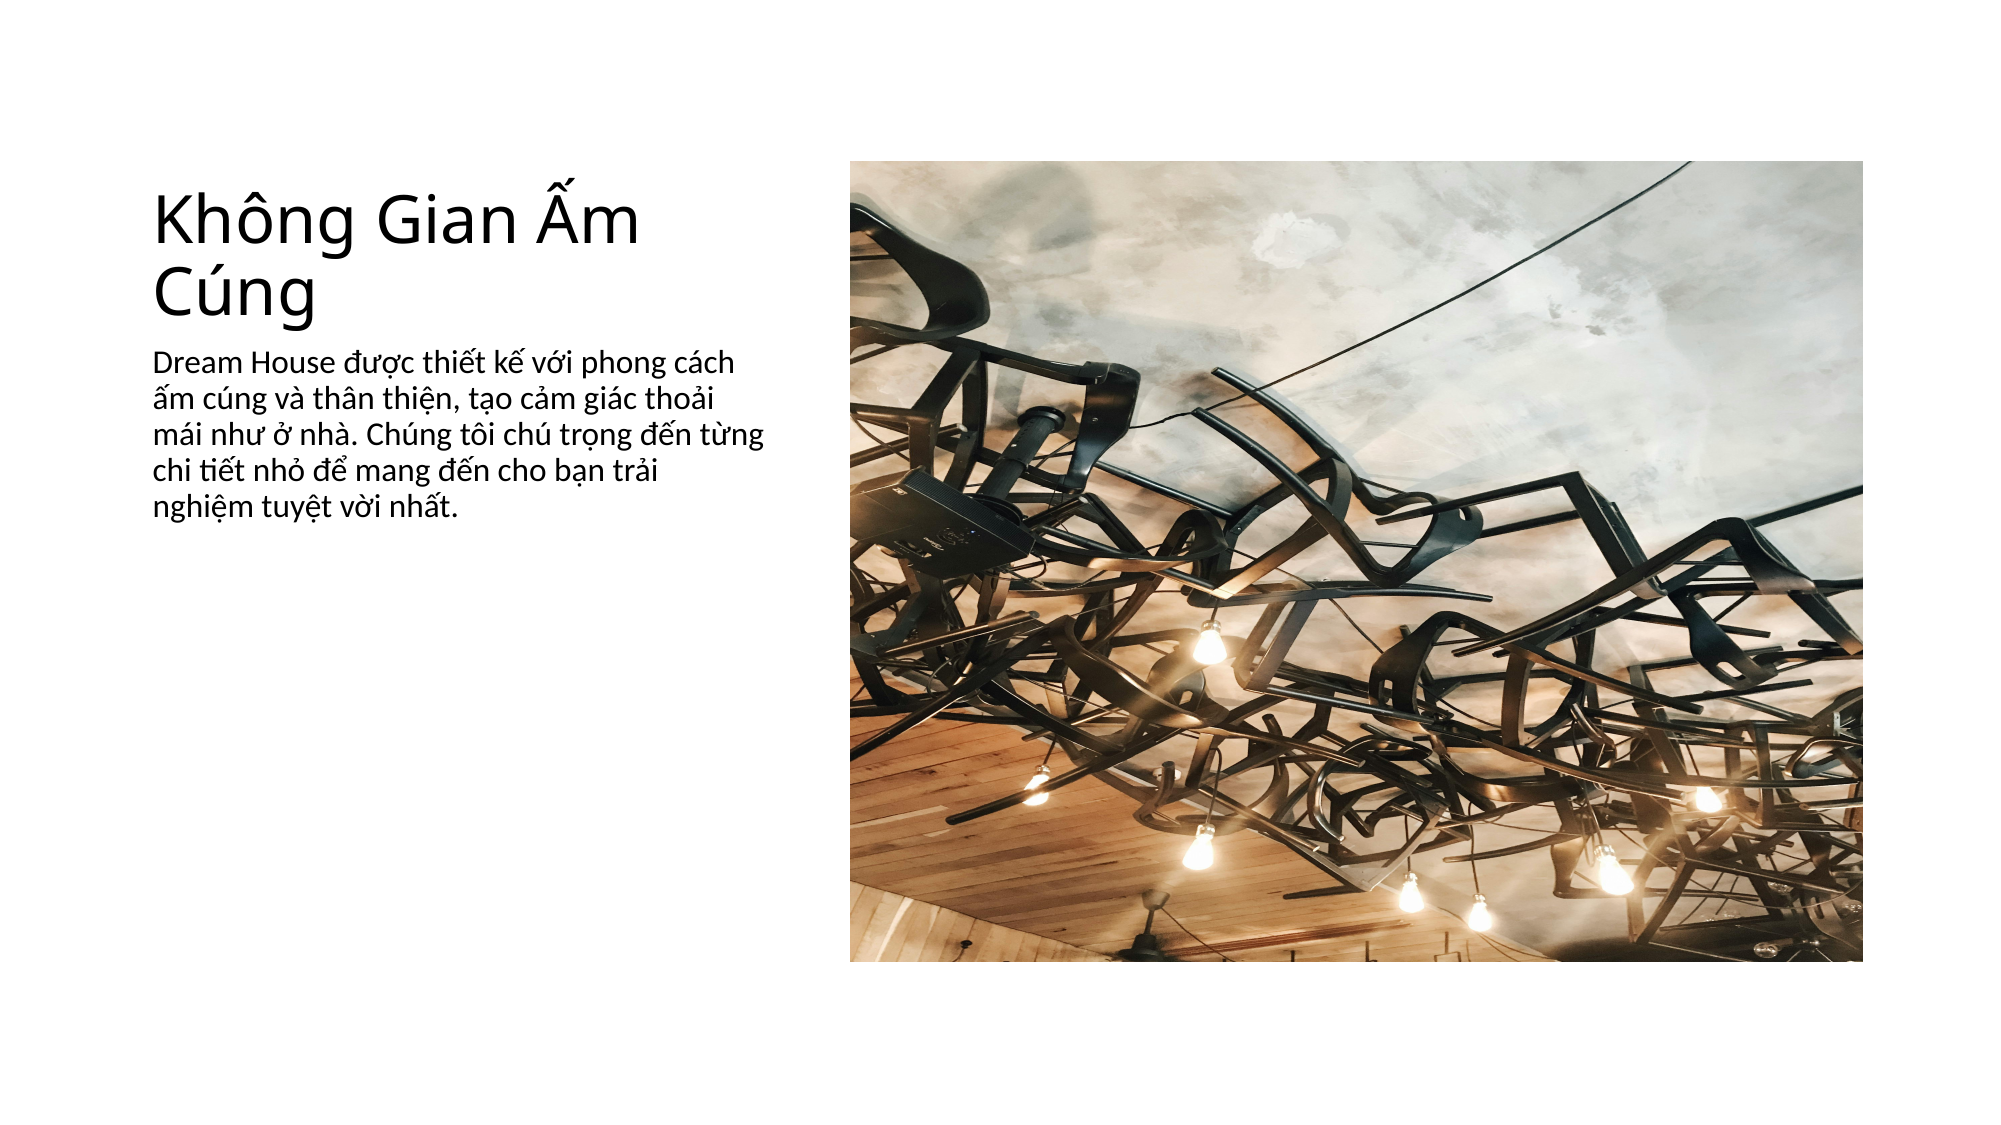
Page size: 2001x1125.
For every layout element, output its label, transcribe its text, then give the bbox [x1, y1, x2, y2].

title Không Gian Ấm Cúng [137, 75, 783, 337]
list Dream House được thiết kế với phong cách ấm cúng và thân thiện, tạo cảm giác thoải mái như ở nhà. Chúng tôi chú trọng đến từng chi tiết nhỏ để mang đến cho bạn trải nghiệm tuyệt vời nhất. [137, 337, 783, 963]
picture [850, 161, 1863, 962]
